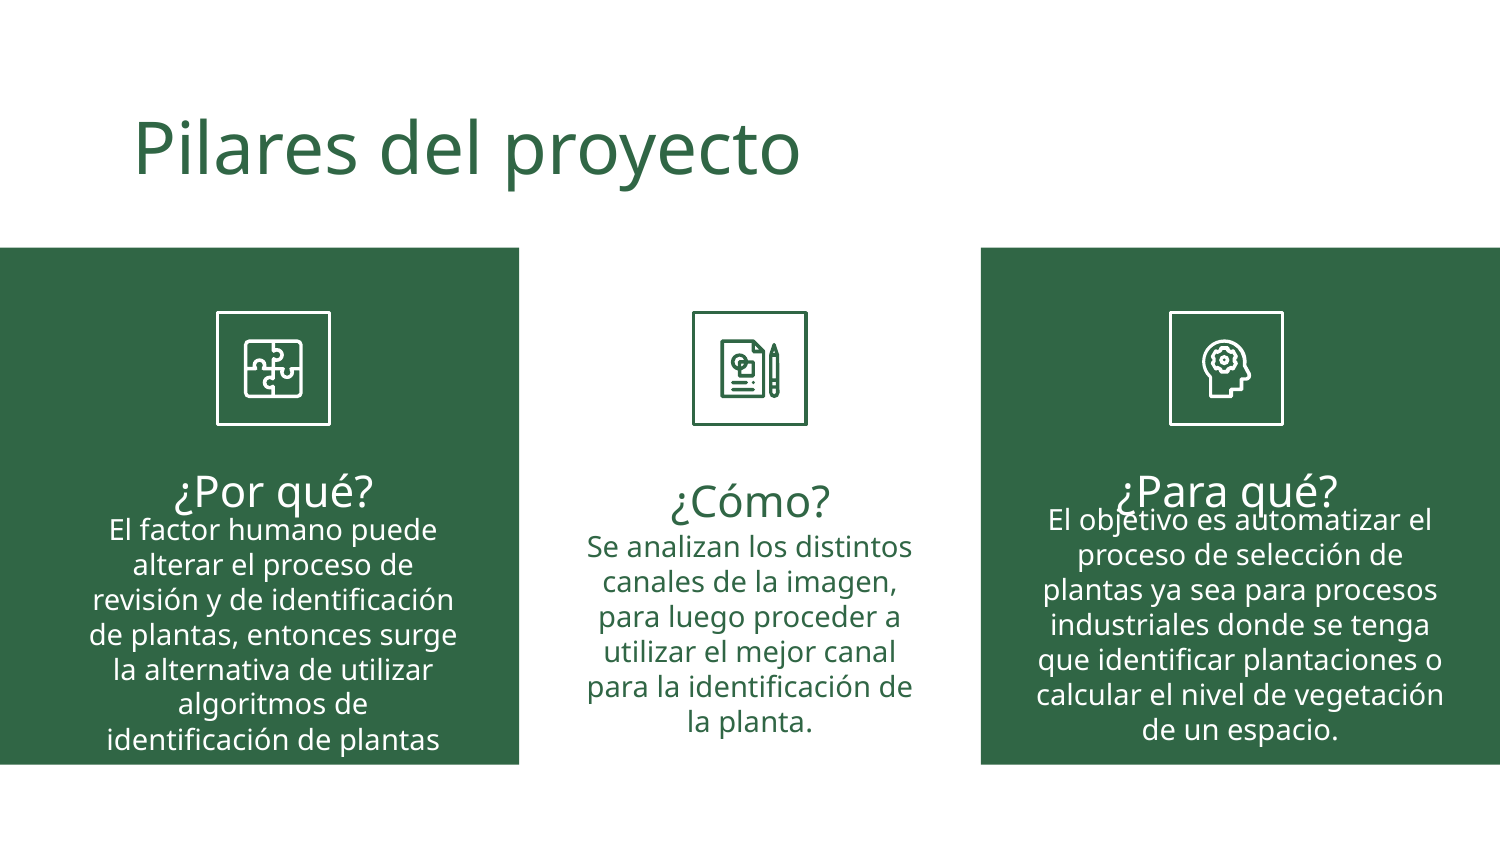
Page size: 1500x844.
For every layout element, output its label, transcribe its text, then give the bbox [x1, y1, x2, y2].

subtitle ¿Para qué? [1043, 454, 1412, 526]
text_box [1170, 312, 1283, 425]
text_box [980, 247, 1500, 765]
subtitle El objetivo es automatizar el proceso de selección de plantas ya sea para procesos industriales donde se tenga que identificar plantaciones o calcular el nivel de vegetación de un espacio. [1015, 526, 1465, 722]
text_box [217, 312, 330, 425]
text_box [720, 339, 780, 399]
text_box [1201, 339, 1253, 399]
text_box [0, 247, 520, 765]
subtitle El factor humano puede alterar el proceso de revisión y de identificación de plantas, entonces surge la alternativa de utilizar algoritmos de identificación de plantas [72, 536, 475, 731]
subtitle ¿Cómo? [566, 463, 935, 536]
text_box [693, 312, 806, 425]
title Pilares del proyecto [116, 86, 981, 181]
subtitle Se analizan los distintos canales de la imagen, para luego proceder a utilizar el mejor canal para la identificación de la planta. [565, 536, 935, 731]
subtitle ¿Por qué? [89, 454, 459, 527]
text_box [243, 339, 303, 399]
